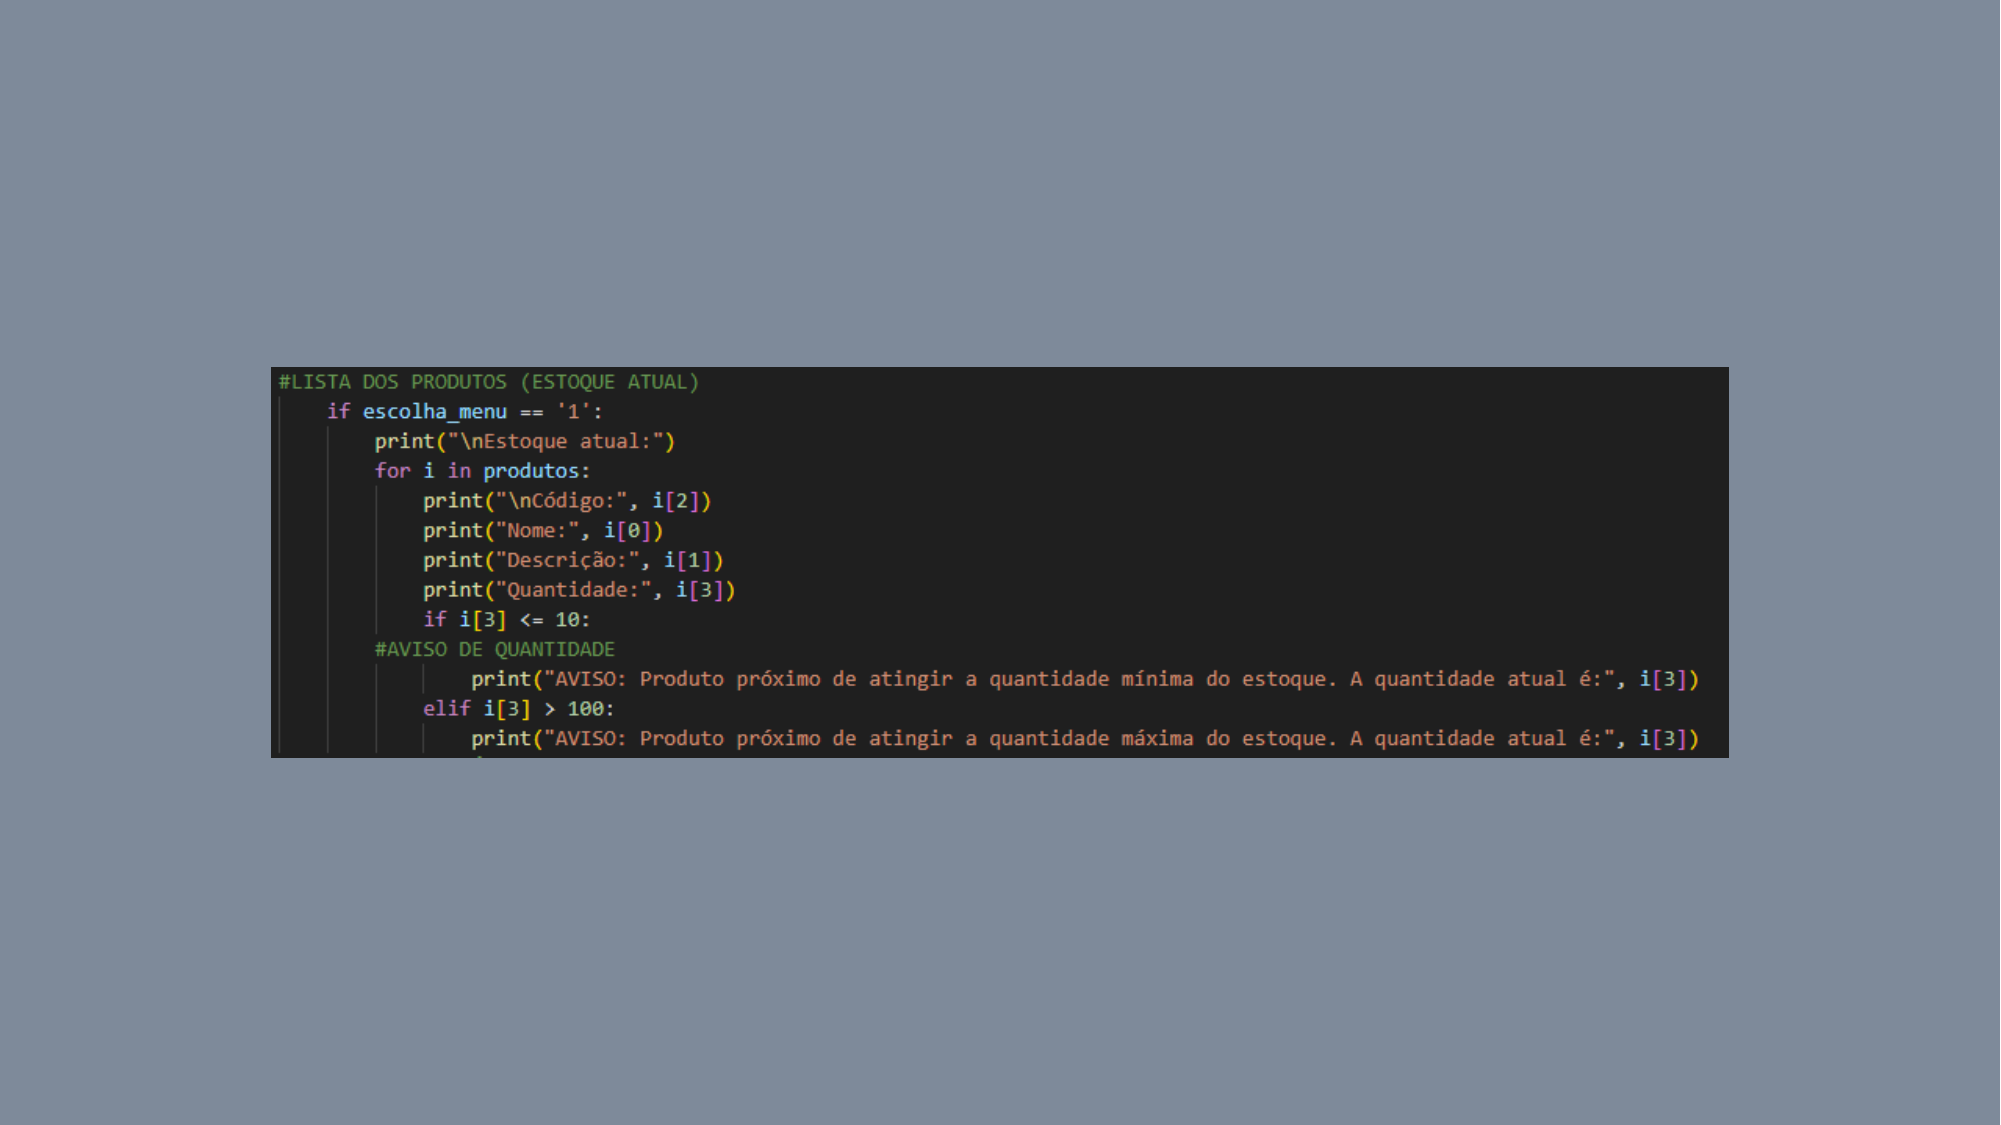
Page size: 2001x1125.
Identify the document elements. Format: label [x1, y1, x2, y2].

picture [271, 366, 1729, 759]
